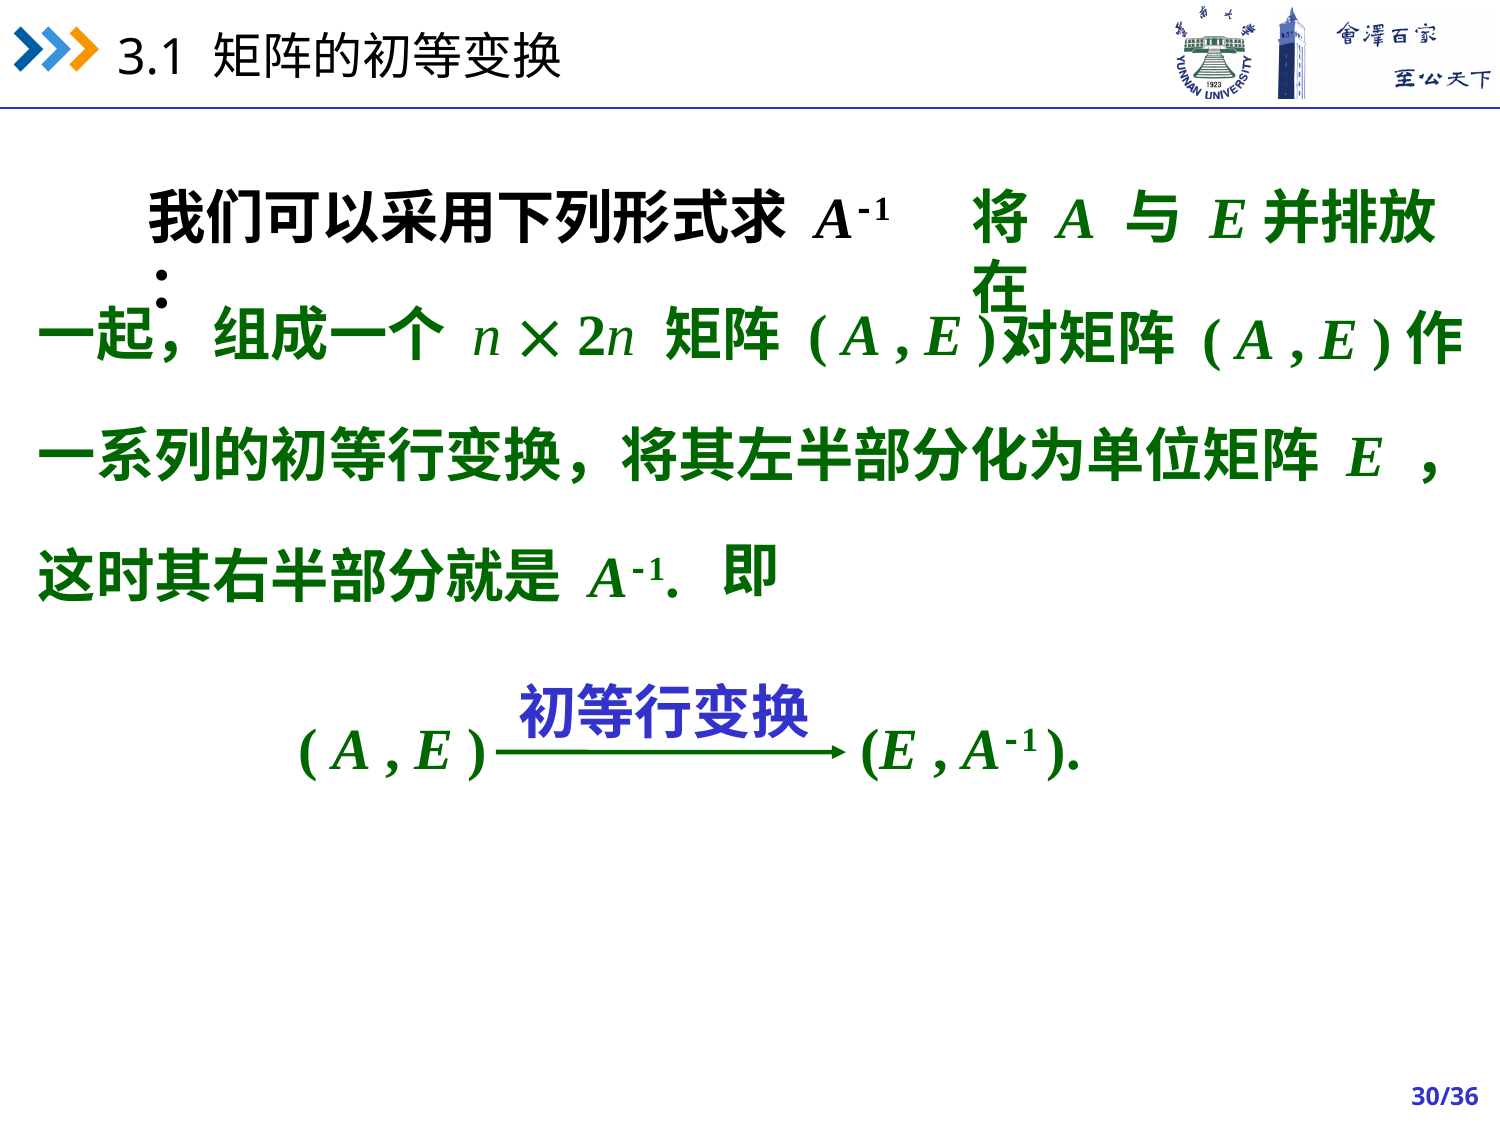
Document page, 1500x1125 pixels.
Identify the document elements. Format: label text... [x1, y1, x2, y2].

text_box (E , A-1 ). [845, 703, 1105, 789]
text_box 这时其右半部分就是 A-1. [23, 532, 790, 617]
text_box [833, 753, 845, 759]
text_box 初等行变换 [503, 667, 854, 753]
text_box ( A , E ) [283, 703, 503, 789]
text_box 将 A 与 E并排放在 [956, 172, 1500, 328]
text_box 一系列的初等行变换，将其左半部分化为单位矩阵 E ， [23, 410, 1500, 496]
text_box 一起，组成一个 n  2n 矩阵 ( A , E ) . [23, 289, 986, 375]
text_box 对矩阵 ( A , E )作 [986, 294, 1500, 379]
picture [1175, 6, 1256, 99]
text_box 我们可以采用下列形式求 A-1 ： [132, 172, 956, 289]
text_box 即 [706, 525, 820, 611]
picture [1272, 6, 1496, 99]
